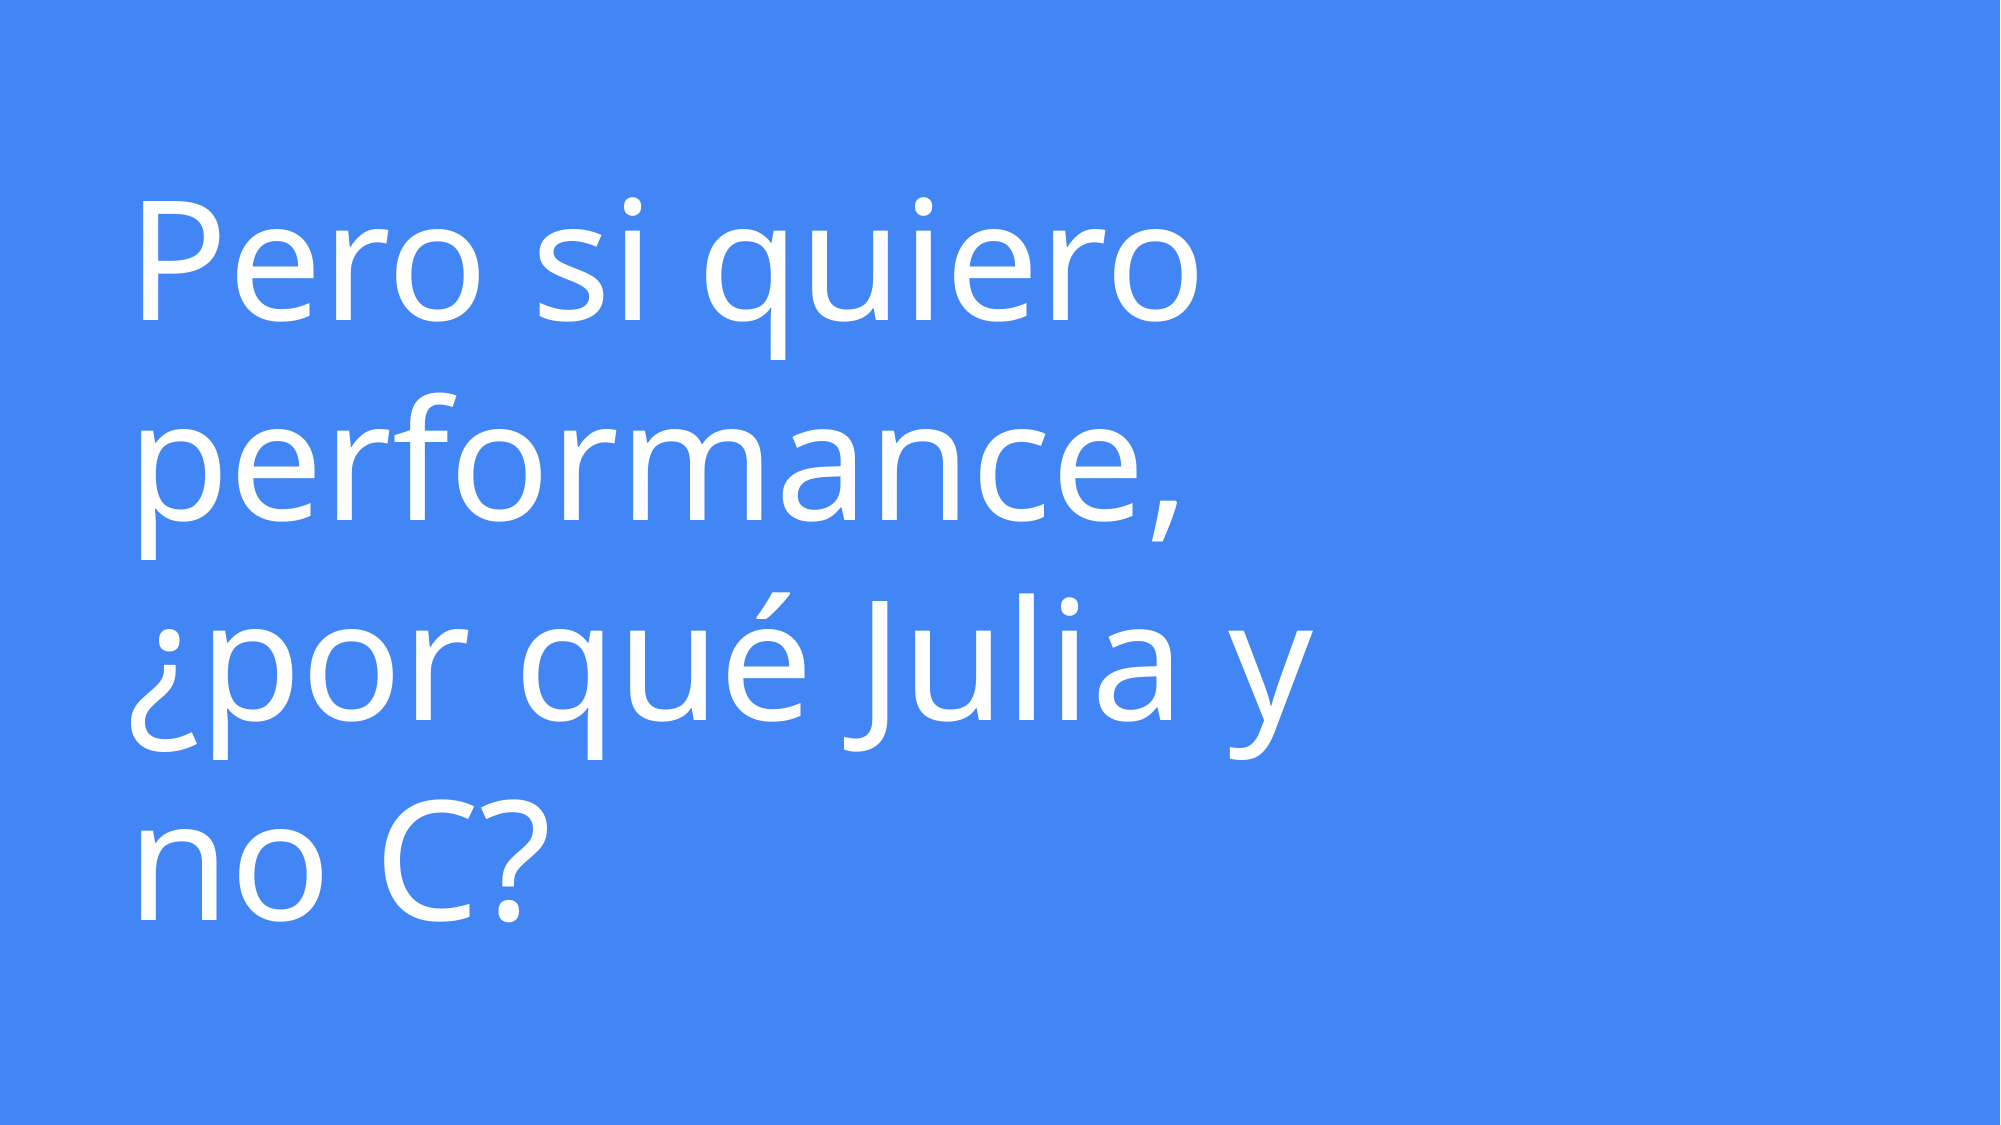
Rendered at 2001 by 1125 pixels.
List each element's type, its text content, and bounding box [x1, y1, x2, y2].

title Pero si quiero performance, ¿por qué Julia y no C? [107, 106, 1470, 1002]
